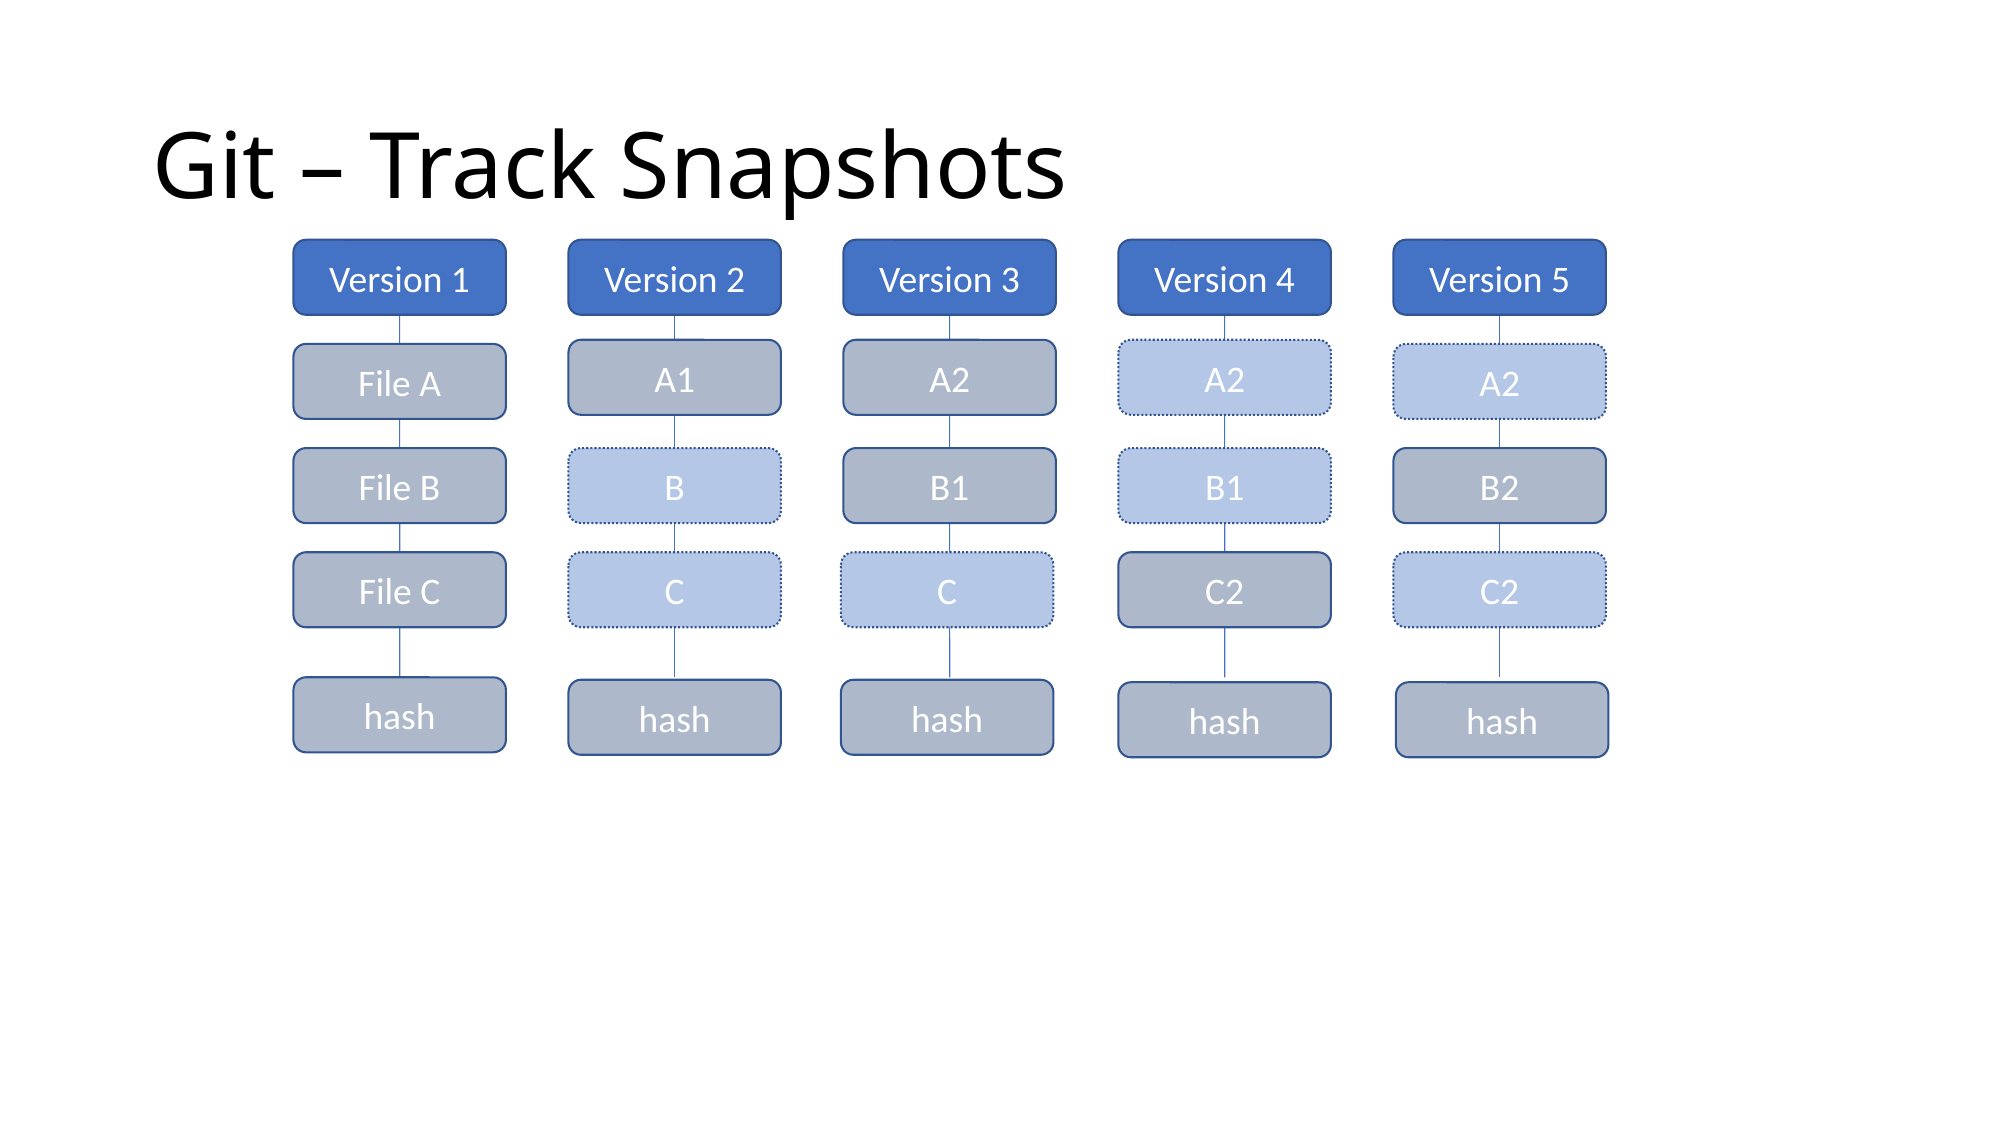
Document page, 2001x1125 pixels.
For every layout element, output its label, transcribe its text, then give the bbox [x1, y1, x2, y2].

text_box A2 [1117, 338, 1224, 416]
text_box B1 [1225, 447, 1332, 525]
text_box C2 [1225, 551, 1332, 629]
text_box B1 [950, 447, 1057, 525]
text_box B [675, 447, 782, 525]
text_box C2 [1392, 551, 1499, 629]
text_box C [567, 551, 674, 629]
text_box A1 [567, 338, 674, 416]
text_box C [839, 551, 949, 629]
text_box File C [400, 551, 507, 629]
text_box B2 [1392, 447, 1499, 525]
text_box A2 [1500, 342, 1607, 420]
text_box File A [400, 342, 507, 420]
text_box File B [292, 447, 399, 525]
text_box A2 [950, 338, 1057, 416]
text_box A2 [1392, 342, 1499, 420]
text_box hash [1117, 681, 1332, 759]
text_box B2 [1500, 447, 1607, 525]
text_box B [567, 447, 674, 525]
text_box C2 [1500, 551, 1607, 629]
text_box File C [292, 551, 399, 629]
text_box B1 [842, 447, 949, 525]
text_box A1 [675, 338, 782, 416]
text_box File B [400, 447, 507, 525]
text_box A2 [842, 338, 949, 416]
text_box Version 1 [292, 238, 507, 316]
text_box hash [567, 678, 782, 756]
text_box C [675, 551, 782, 629]
text_box B1 [1117, 447, 1224, 525]
text_box C [950, 551, 1055, 629]
text_box File A [292, 342, 399, 420]
title Git – Track Snapshots [137, 59, 1863, 278]
text_box hash [292, 676, 507, 754]
text_box A2 [1225, 338, 1332, 416]
text_box hash [1394, 681, 1610, 759]
text_box Version 4 [1117, 238, 1332, 316]
text_box Version 2 [567, 238, 782, 316]
text_box C2 [1117, 551, 1224, 629]
text_box Version 5 [1392, 238, 1607, 316]
text_box hash [839, 678, 1055, 756]
text_box Version 3 [842, 238, 1057, 316]
